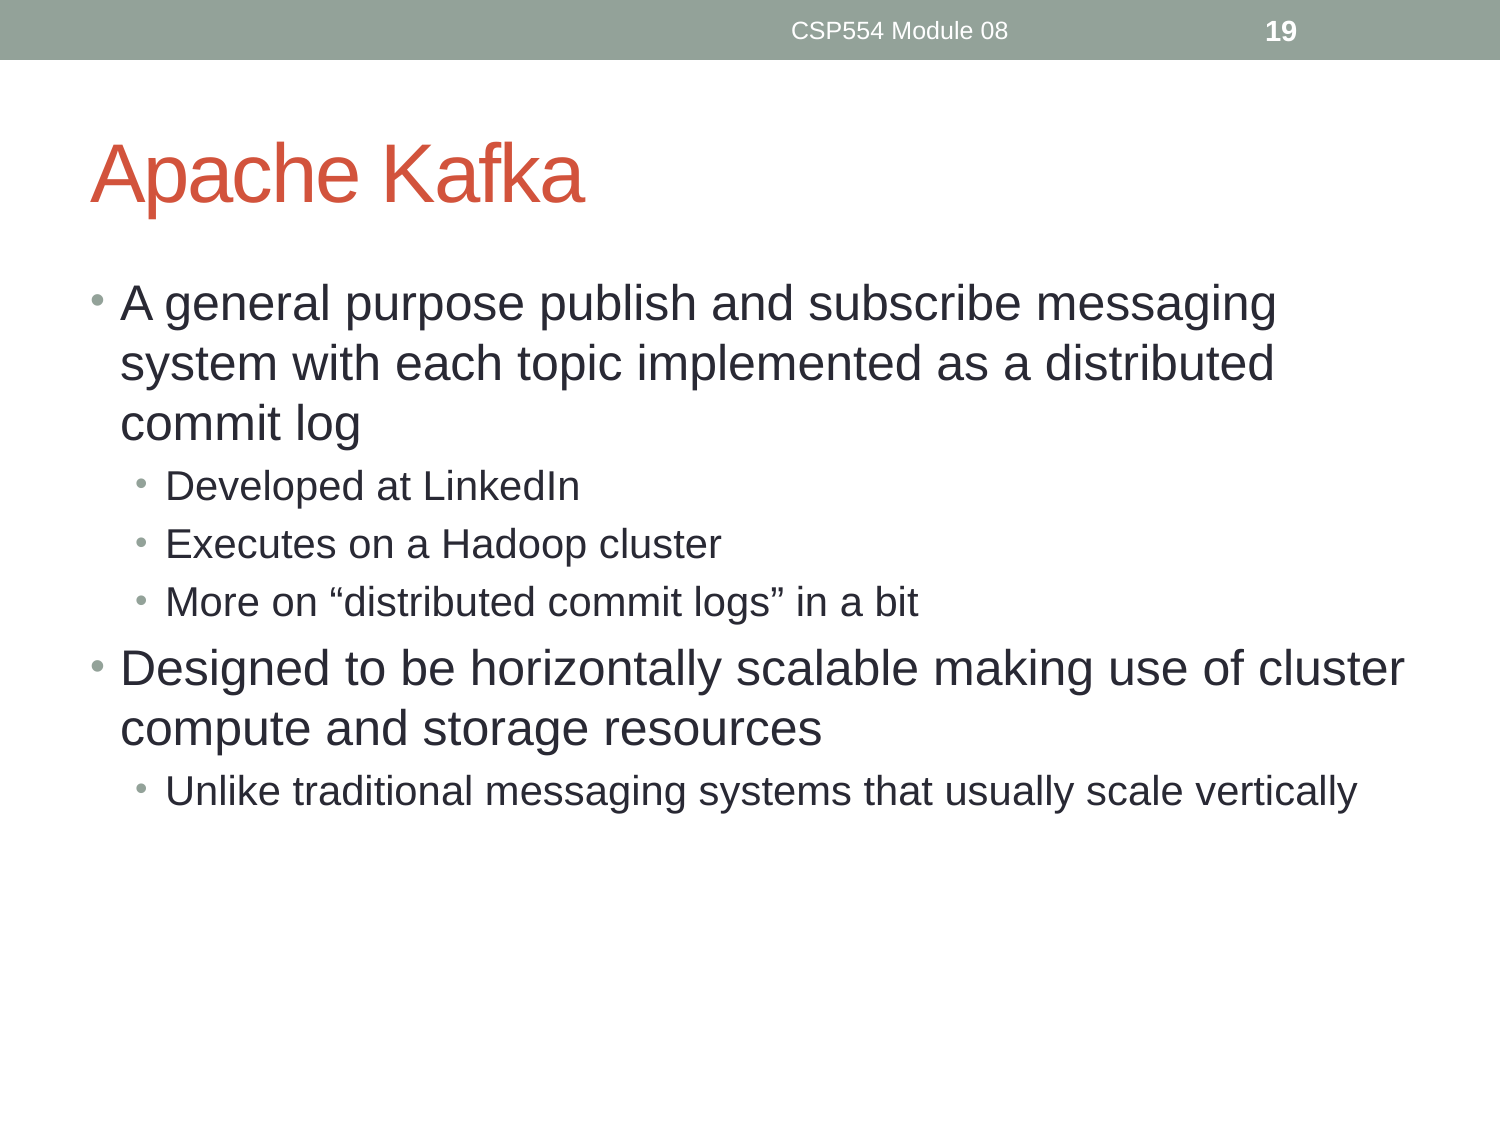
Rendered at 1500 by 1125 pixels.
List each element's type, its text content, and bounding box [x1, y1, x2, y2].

title Apache Kafka [75, 87, 1425, 250]
slide_number 19 [1250, 3, 1425, 57]
list A general purpose publish and subscribe messaging system with each topic implemented as a distributed commit log Developed at LinkedIn Executes on a Hadoop cluster More on “distributed commit logs” in a bit Designed to be horizontally scalable making use of cluster compute and storage resources Unlike traditional messaging systems that usually scale vertically [75, 262, 1425, 1063]
footer CSP554 Module 08 [562, 3, 1238, 57]
